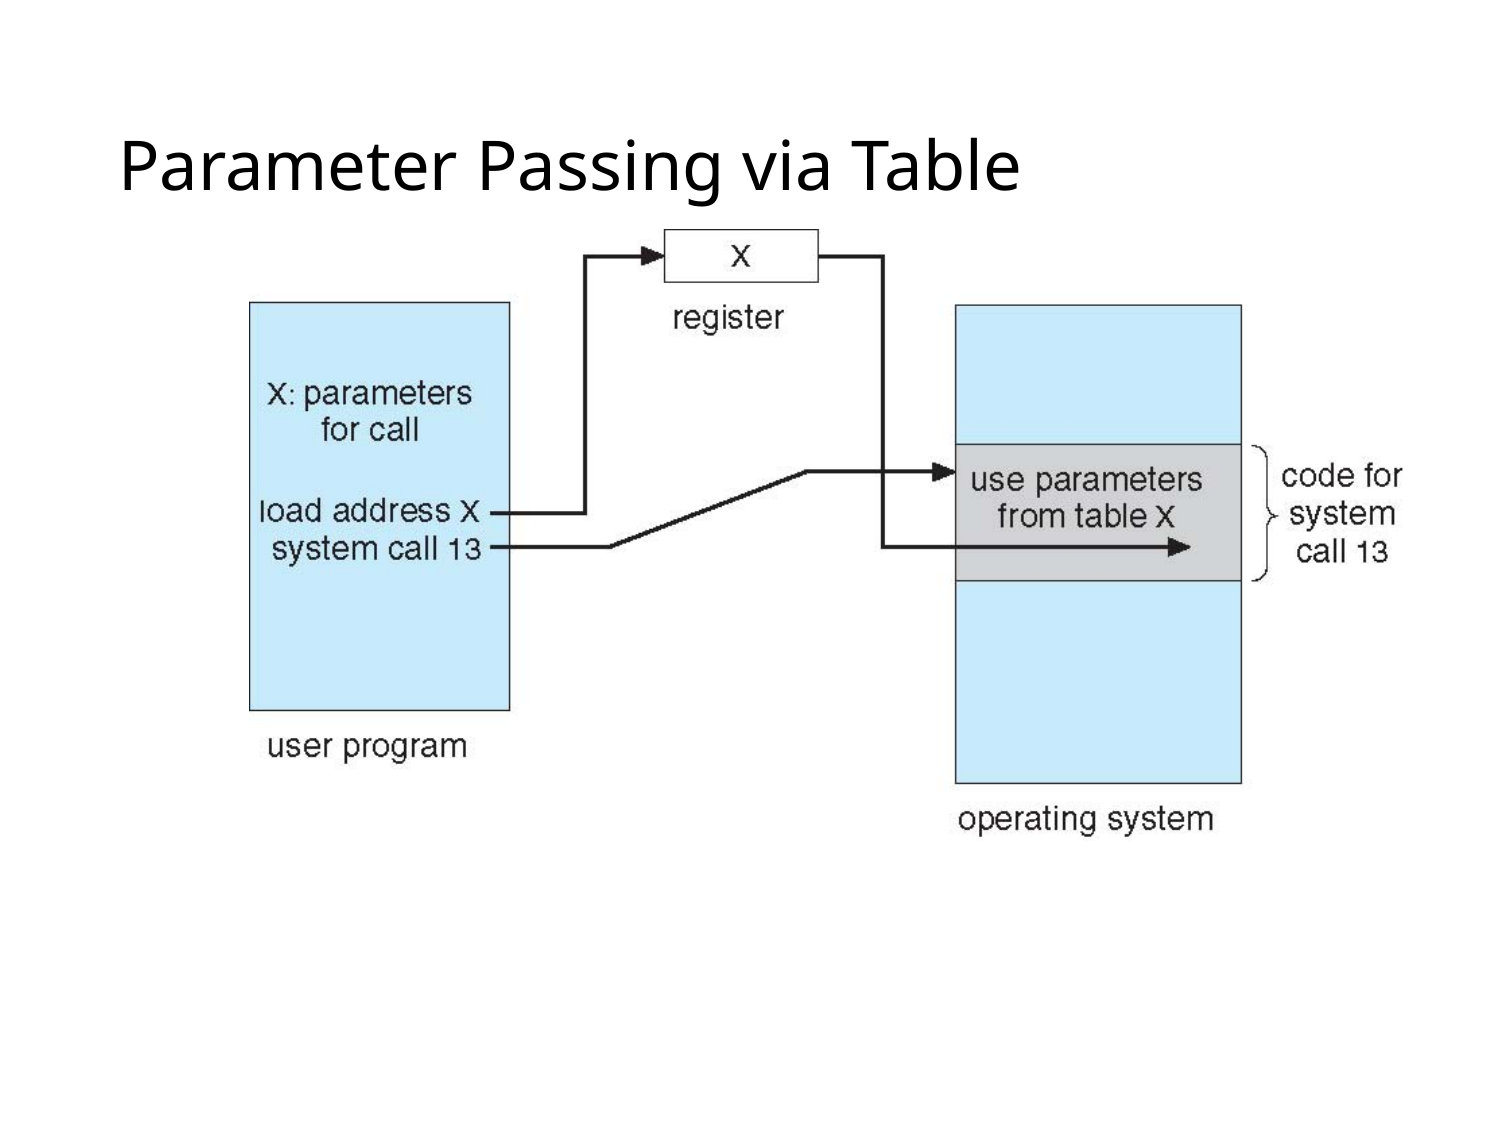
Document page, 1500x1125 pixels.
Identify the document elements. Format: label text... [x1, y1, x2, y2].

title Parameter Passing via Table [103, 59, 1397, 278]
picture [249, 229, 1412, 841]
